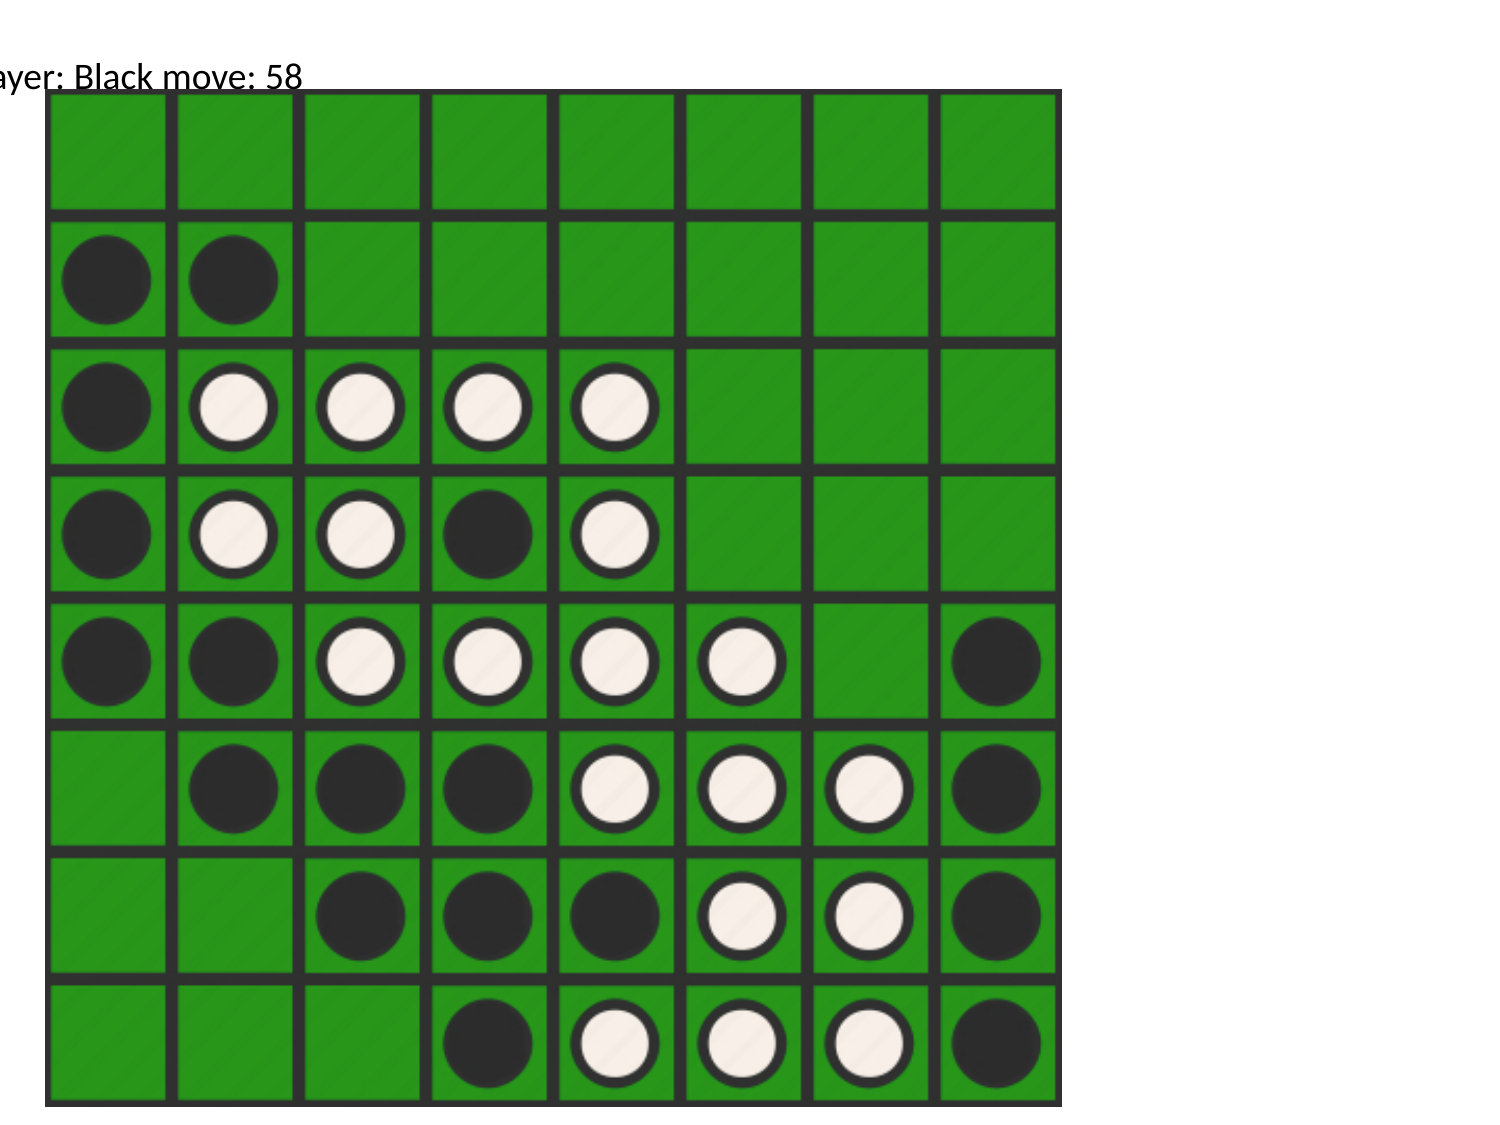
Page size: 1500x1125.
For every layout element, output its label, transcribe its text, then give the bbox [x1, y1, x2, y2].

text_box turn: 33 player: Black move: 58 [0, 44, 319, 105]
picture [44, 89, 1062, 1107]
